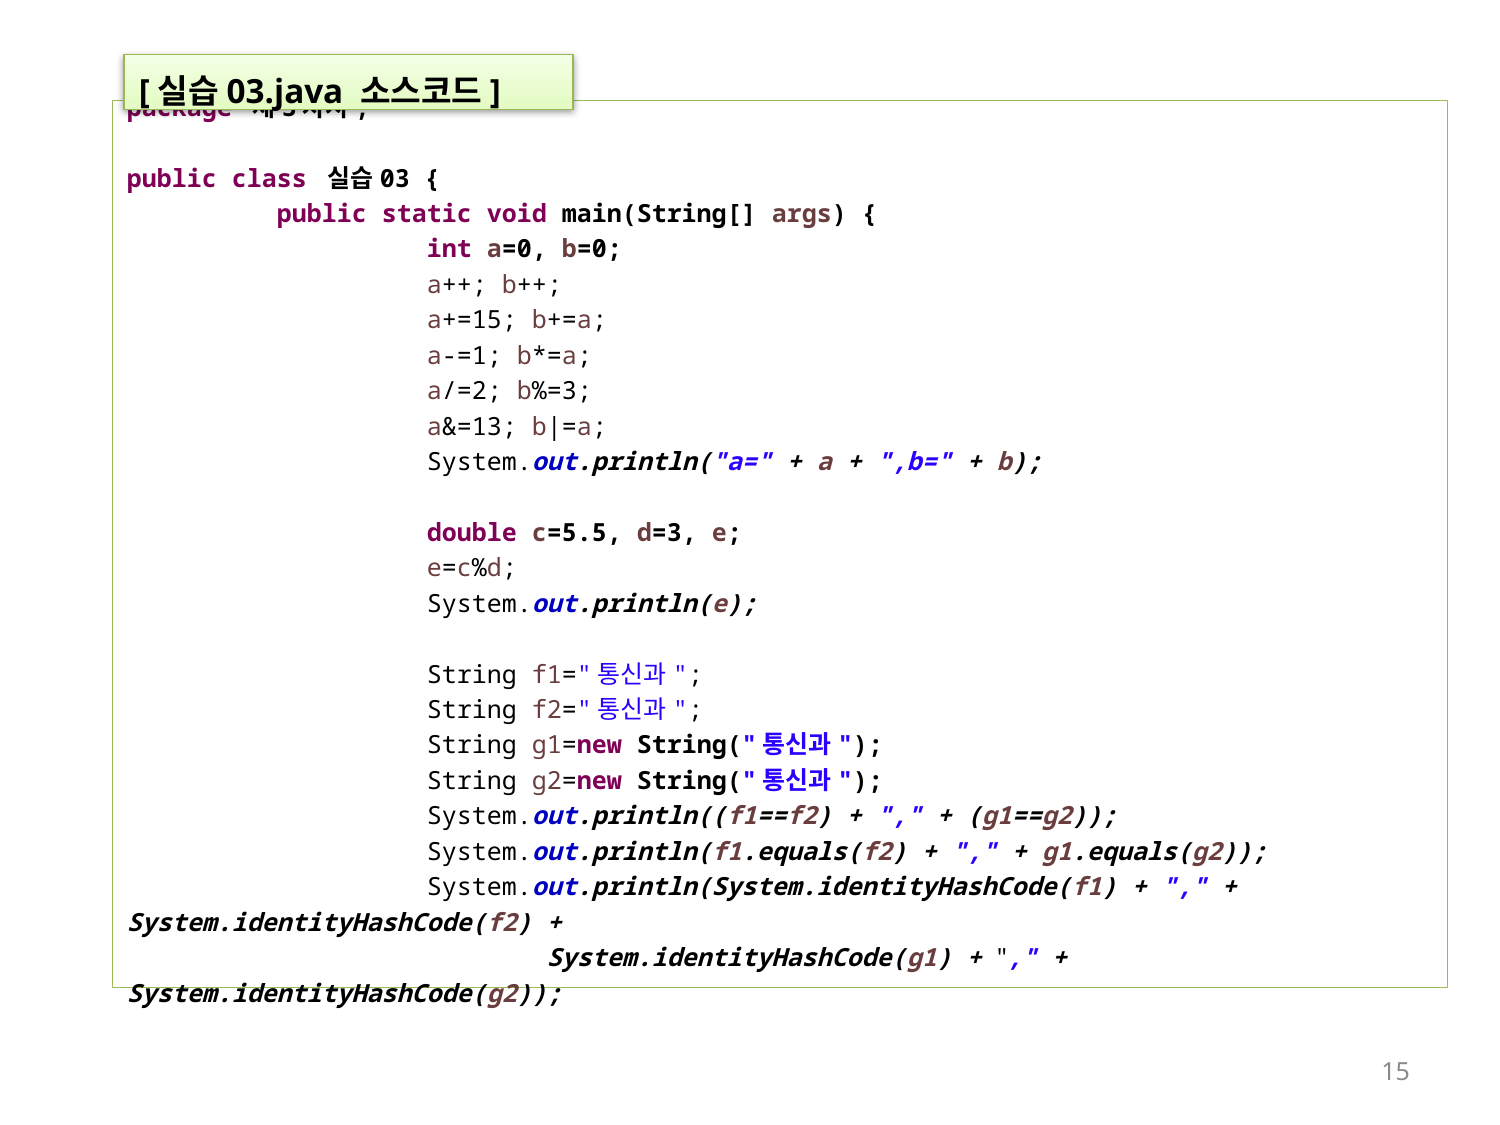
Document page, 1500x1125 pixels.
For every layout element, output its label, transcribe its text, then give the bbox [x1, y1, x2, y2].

text_box [실습03.java 소스코드] [123, 54, 574, 110]
slide_number 15 [1074, 1042, 1425, 1103]
text_box package 제3차시; public class 실습03 { public static void main(String[] args) { int a=0, b=0; a++; b++; a+=15; b+=a; a-=1; b*=a; a/=2; b%=3; a&=13; b|=a; System.out.println("a=" + a + ",b=" + b); double c=5.5, d=3, e; e=c%d; System.out.println(e); String f1="통신과"; String f2="통신과"; String g1=new String("통신과"); String g2=new String("통신과"); System.out.println((f1==f2) + "," + (g1==g2)); System.out.println(f1.equals(f2) + "," + g1.equals(g2)); System.out.println(System.identityHashCode(f1) + "," + System.identityHashCode(f2) + System.identityHashCode(g1) + "," + System.identityHashCode(g2)); [110, 98, 1449, 990]
